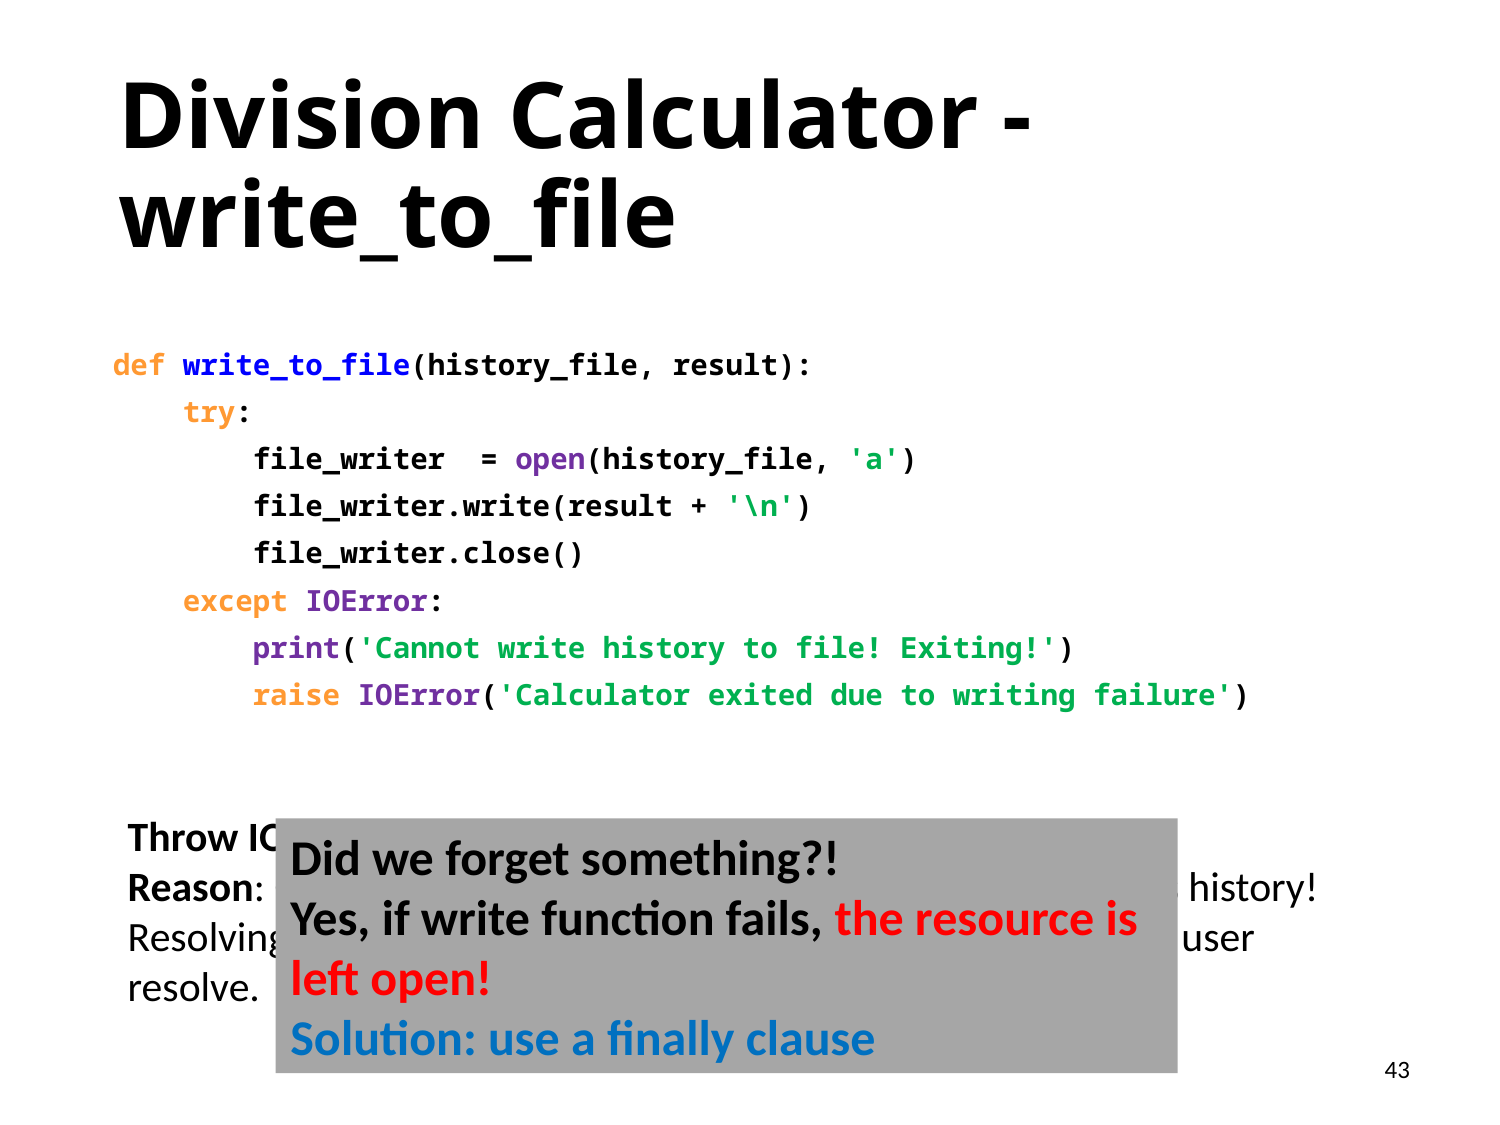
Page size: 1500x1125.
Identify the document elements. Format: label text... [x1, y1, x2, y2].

title Division Calculator - write_to_file [103, 59, 1397, 278]
text_box Did we forget something?! Yes, if write function fails, the resource is left open! Solution: use a finally clause [275, 818, 1178, 1074]
text_box 43 [1074, 1050, 1425, 1088]
text_box Throw IO exception (using the raise command): Reason: Calculator should not operate without maintaining its history! Resolving file system errors is something that we leave for the user resolve. [112, 802, 1344, 1018]
text_box def write_to_file(history_file, result): try: file_writer = open(history_file, 'a') file_writer.write(result + '\n') file_writer.close() except IOError: print('Cannot write history to file! Exiting!') raise IOError('Calculator exited due to writing failure') [98, 339, 1471, 766]
